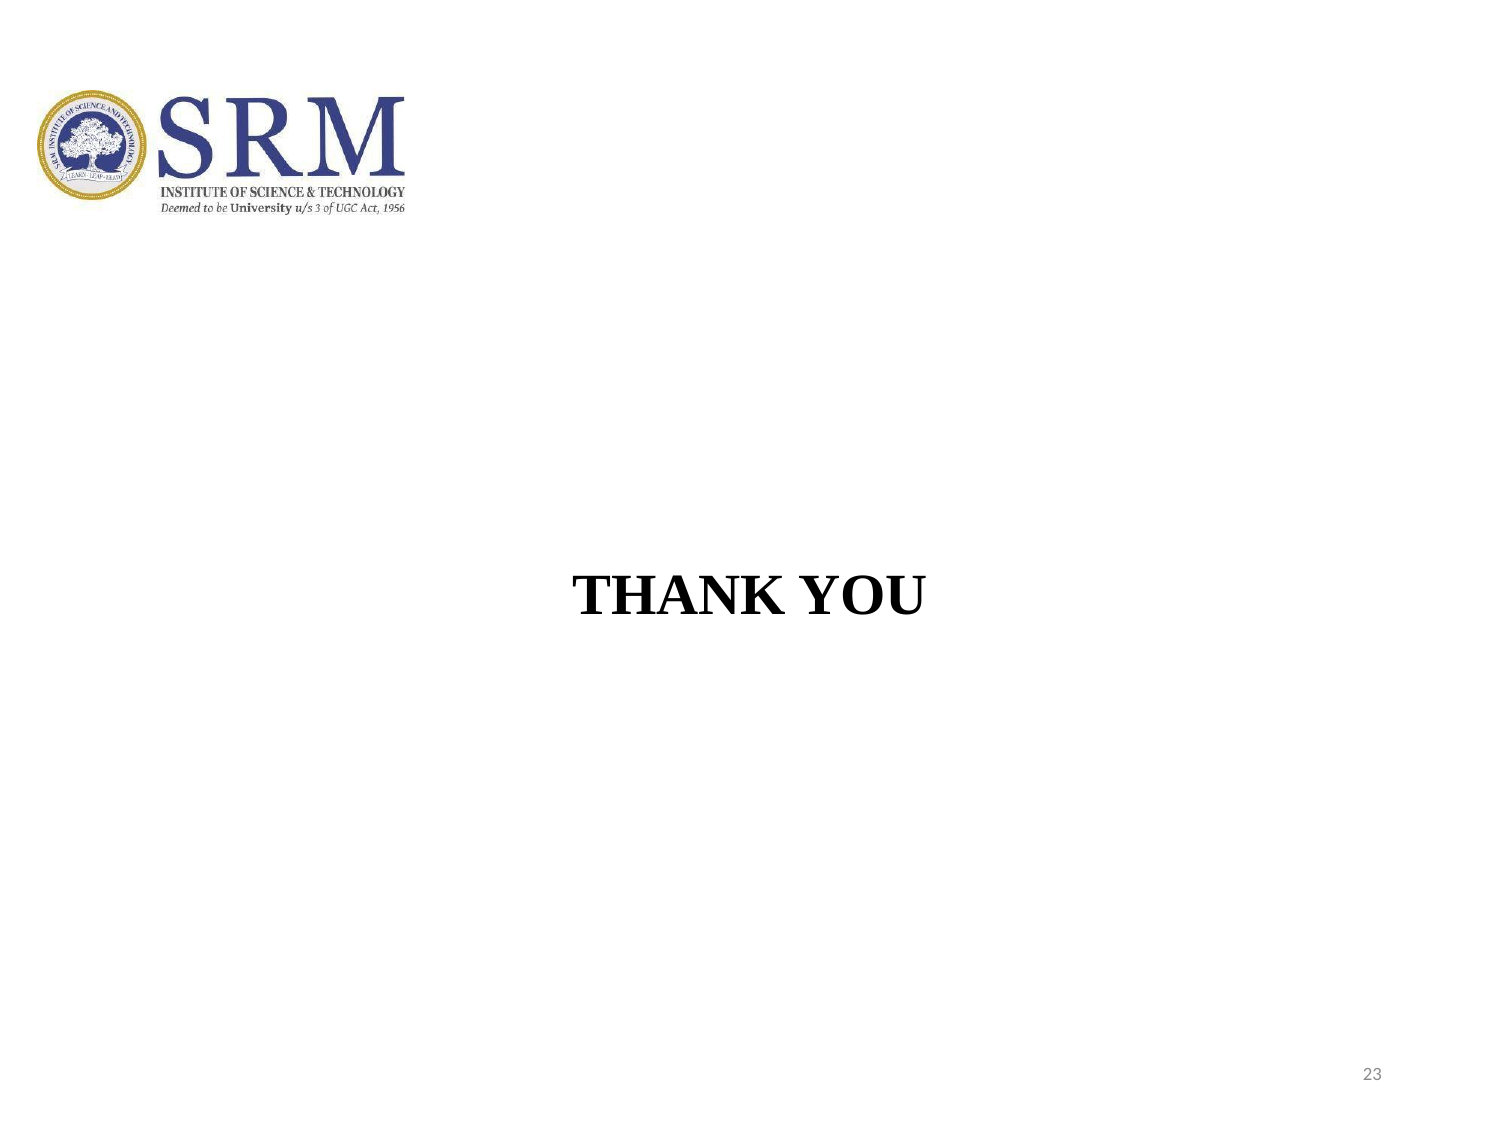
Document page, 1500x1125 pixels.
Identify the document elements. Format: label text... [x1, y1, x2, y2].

slide_number 23 [1059, 1042, 1397, 1103]
list THANK YOU [103, 299, 1397, 1014]
picture [37, 90, 405, 215]
